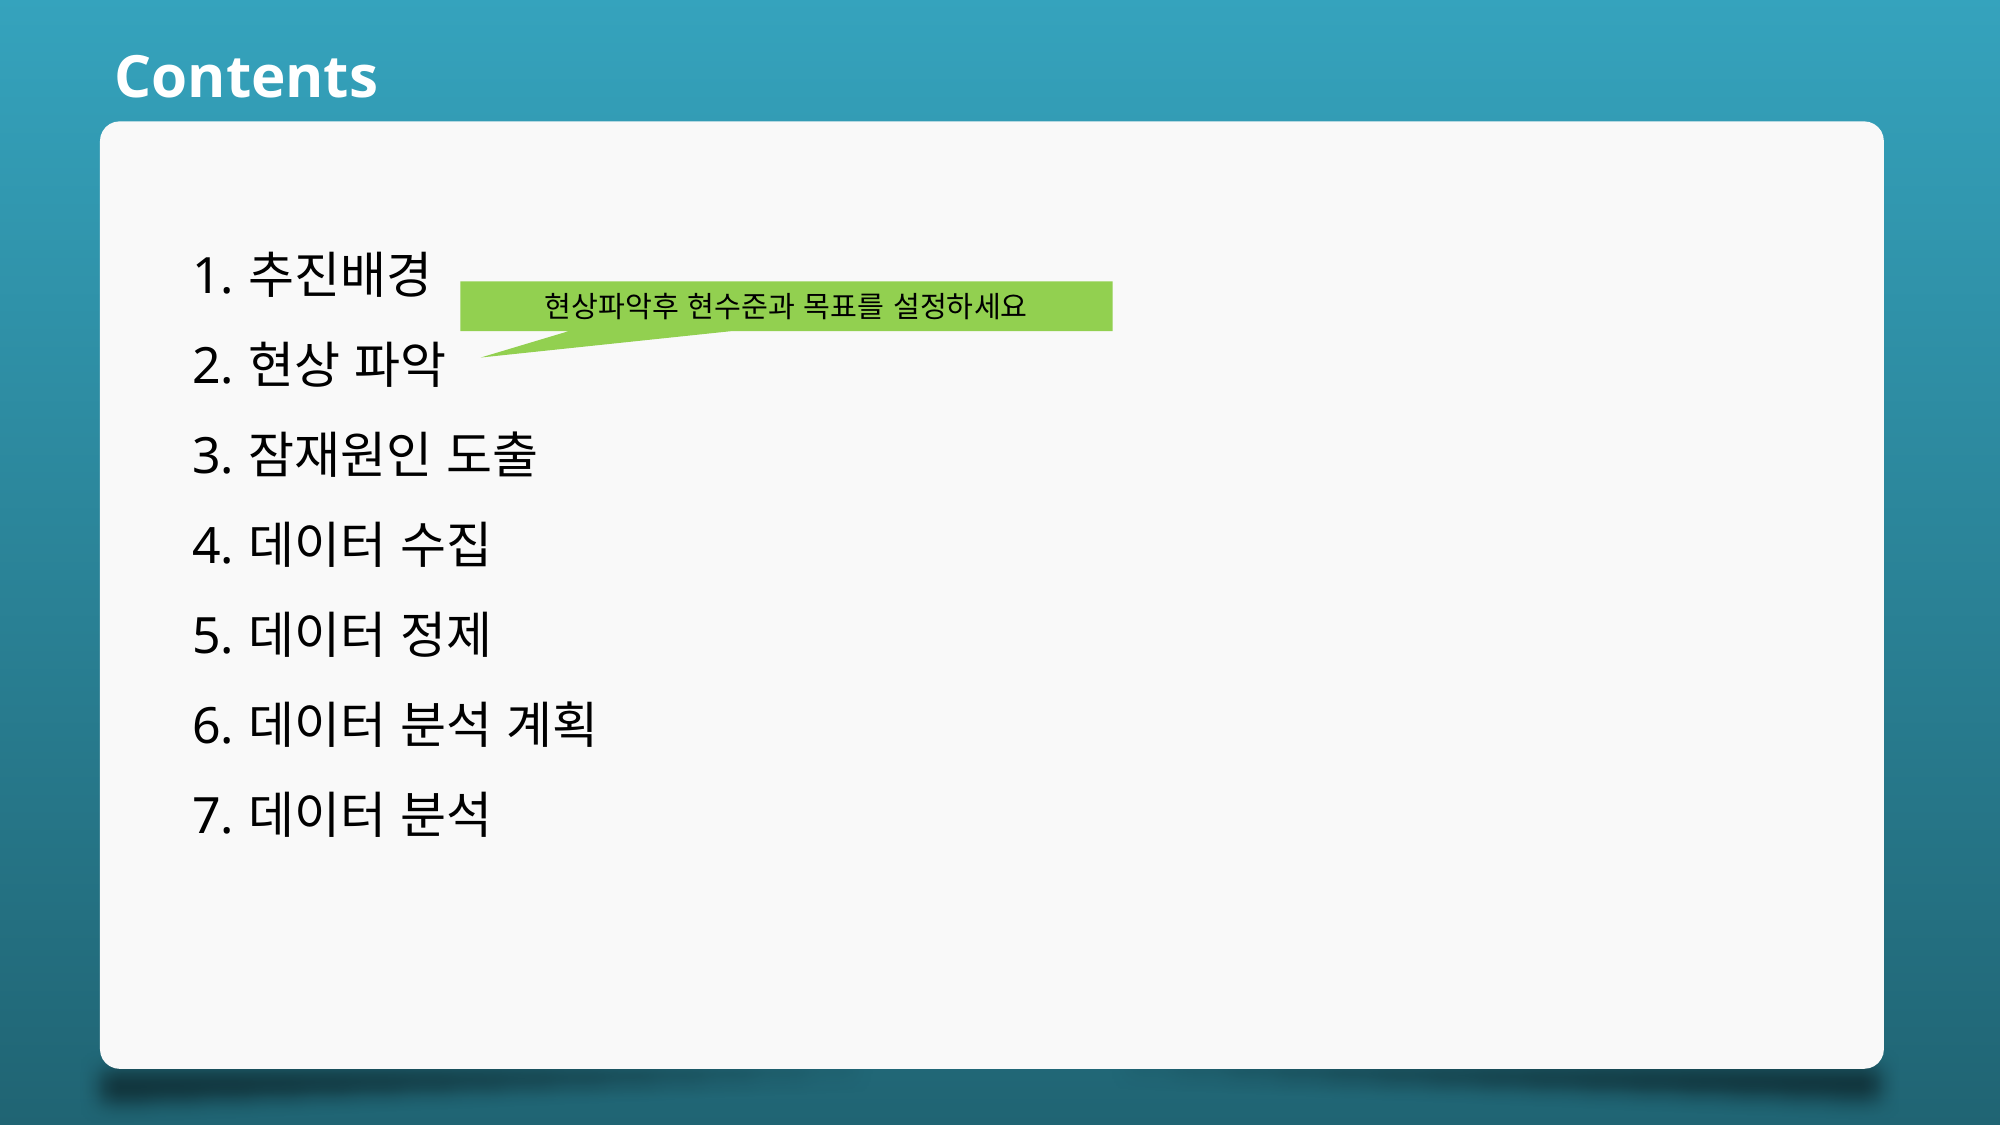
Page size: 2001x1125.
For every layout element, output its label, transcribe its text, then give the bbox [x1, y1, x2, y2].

text_box 현상파악후 현수준과 목표를 설정하세요 [460, 281, 1113, 358]
text_box Contents [100, 31, 1229, 117]
text_box 추진배경 현상 파악 잠재원인 도출 데이터 수집 데이터 정제 데이터 분석 계획 데이터 분석 [177, 205, 1229, 851]
